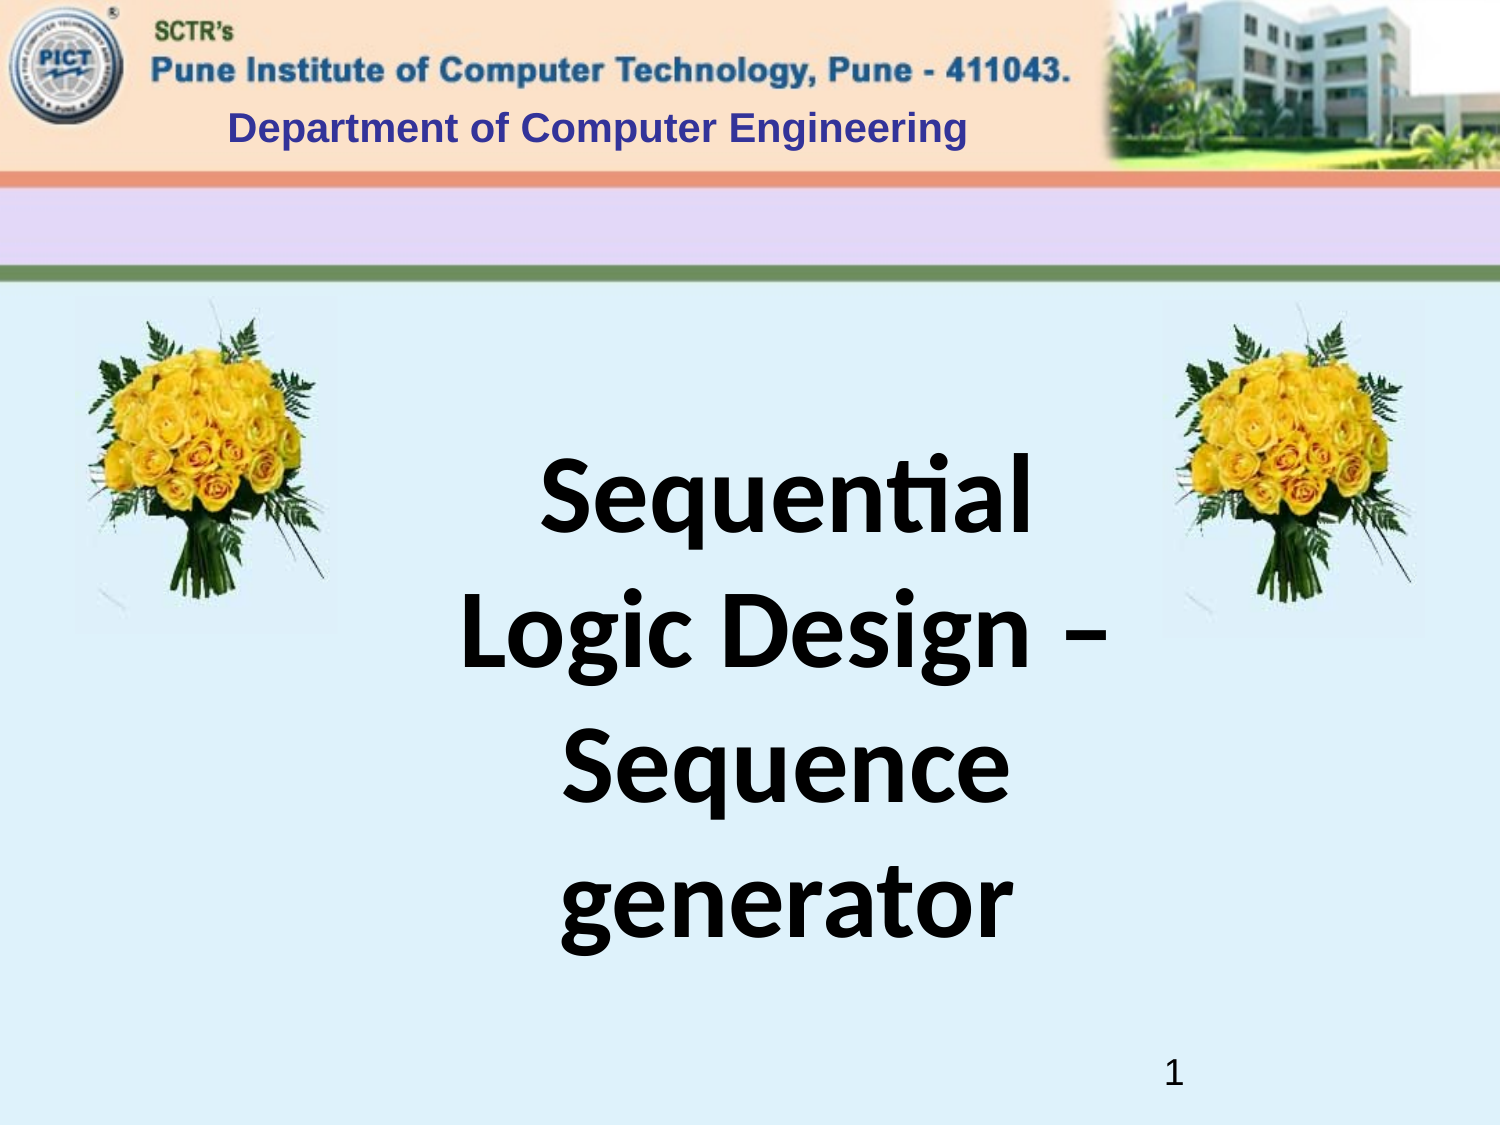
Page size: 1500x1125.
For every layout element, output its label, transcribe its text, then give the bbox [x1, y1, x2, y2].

text_box Sequential Logic Design – Sequence generator [399, 412, 1175, 563]
picture [0, 0, 1500, 1125]
text_box 1 [1157, 1048, 1192, 1093]
text_box [75, 296, 338, 634]
text_box Department of Computer Engineering [225, 98, 972, 151]
text_box [1162, 299, 1425, 638]
